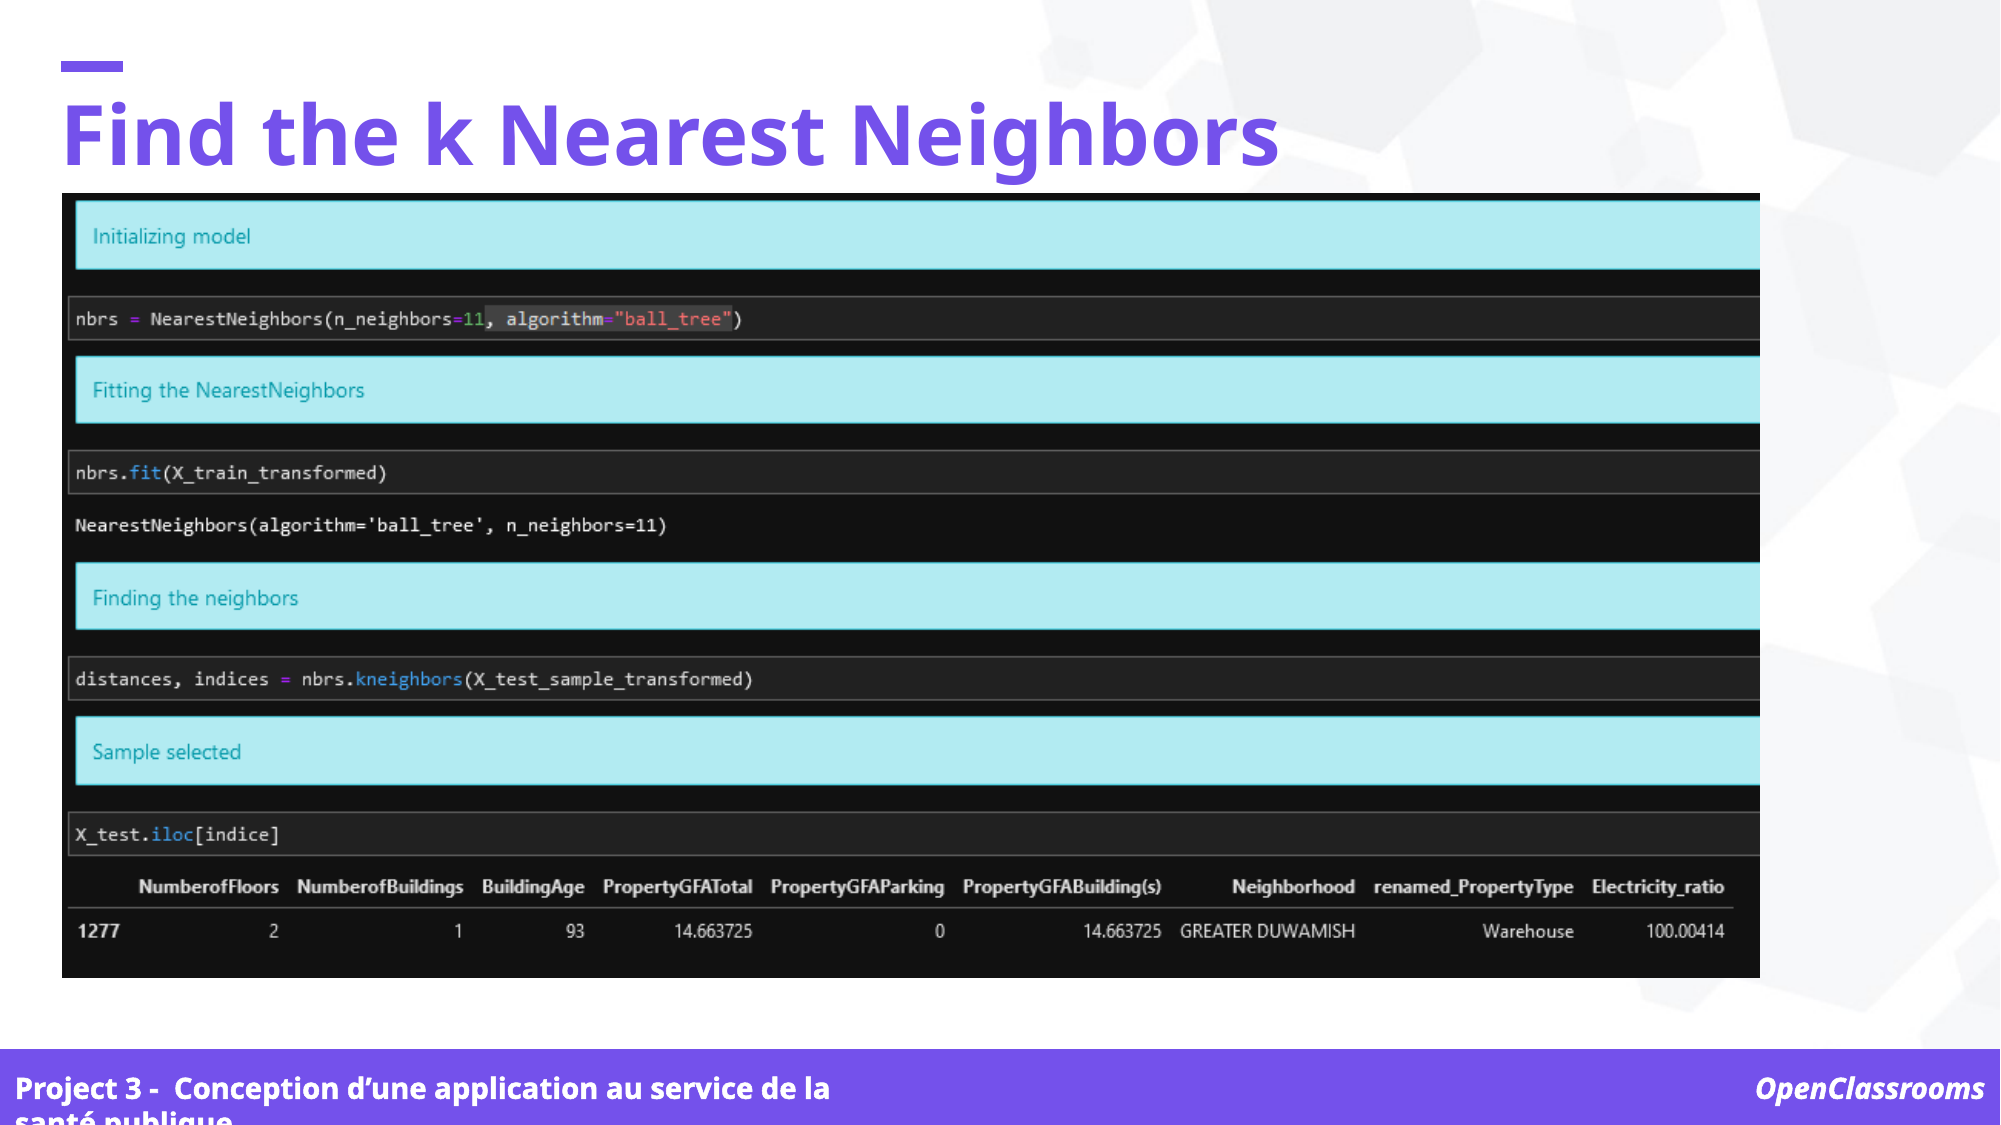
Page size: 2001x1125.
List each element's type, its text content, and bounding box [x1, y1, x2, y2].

text_box [61, 61, 123, 72]
text_box Project 3 - Conception d’une application au service de la santé publique [0, 1062, 929, 1125]
text_box OpenClassrooms [1729, 1062, 2000, 1112]
text_box Find the k Nearest Neighbors [45, 70, 1597, 206]
picture [0, 0, 2001, 1125]
text_box [0, 1049, 2000, 1125]
